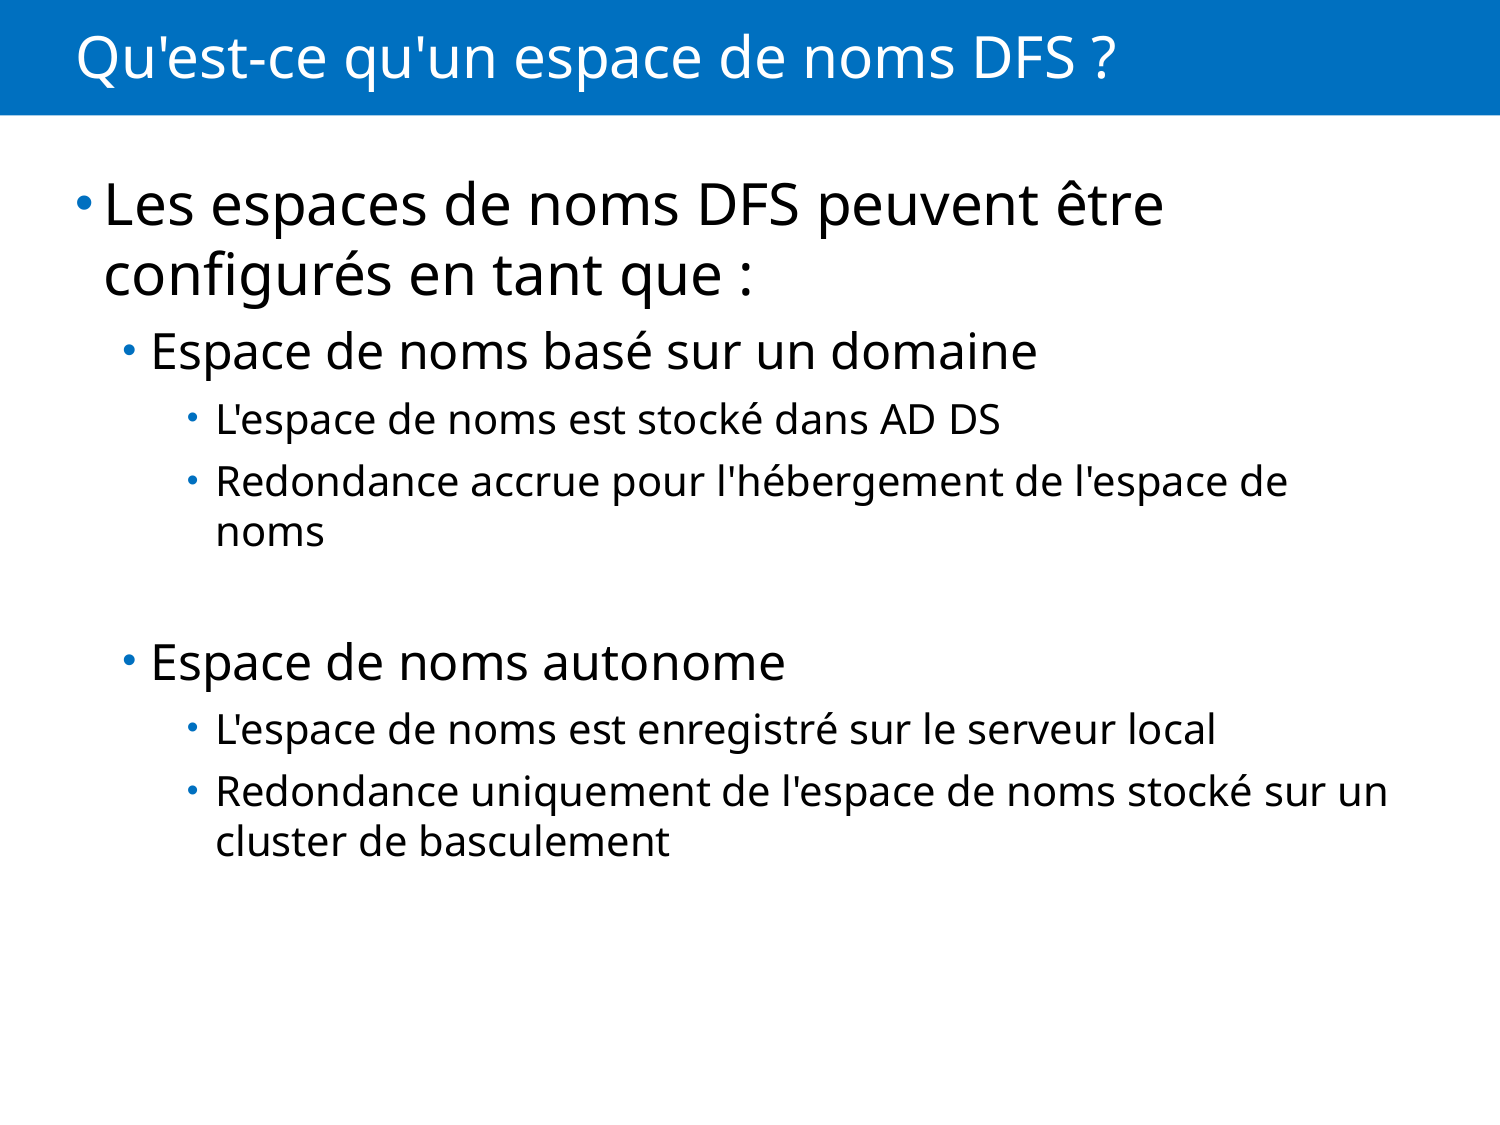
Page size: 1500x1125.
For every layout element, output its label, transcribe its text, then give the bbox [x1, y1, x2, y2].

title Qu'est-ce qu'un espace de noms DFS ? [75, 0, 1351, 122]
text_box Les espaces de noms DFS peuvent être configurés en tant que : Espace de noms basé sur un domaine L'espace de noms est stocké dans AD DS Redondance accrue pour l'hébergement de l'espace de noms Espace de noms autonome L'espace de noms est enregistré sur le serveur local Redondance uniquement de l'espace de noms stocké sur un cluster de basculement [75, 167, 1408, 1012]
